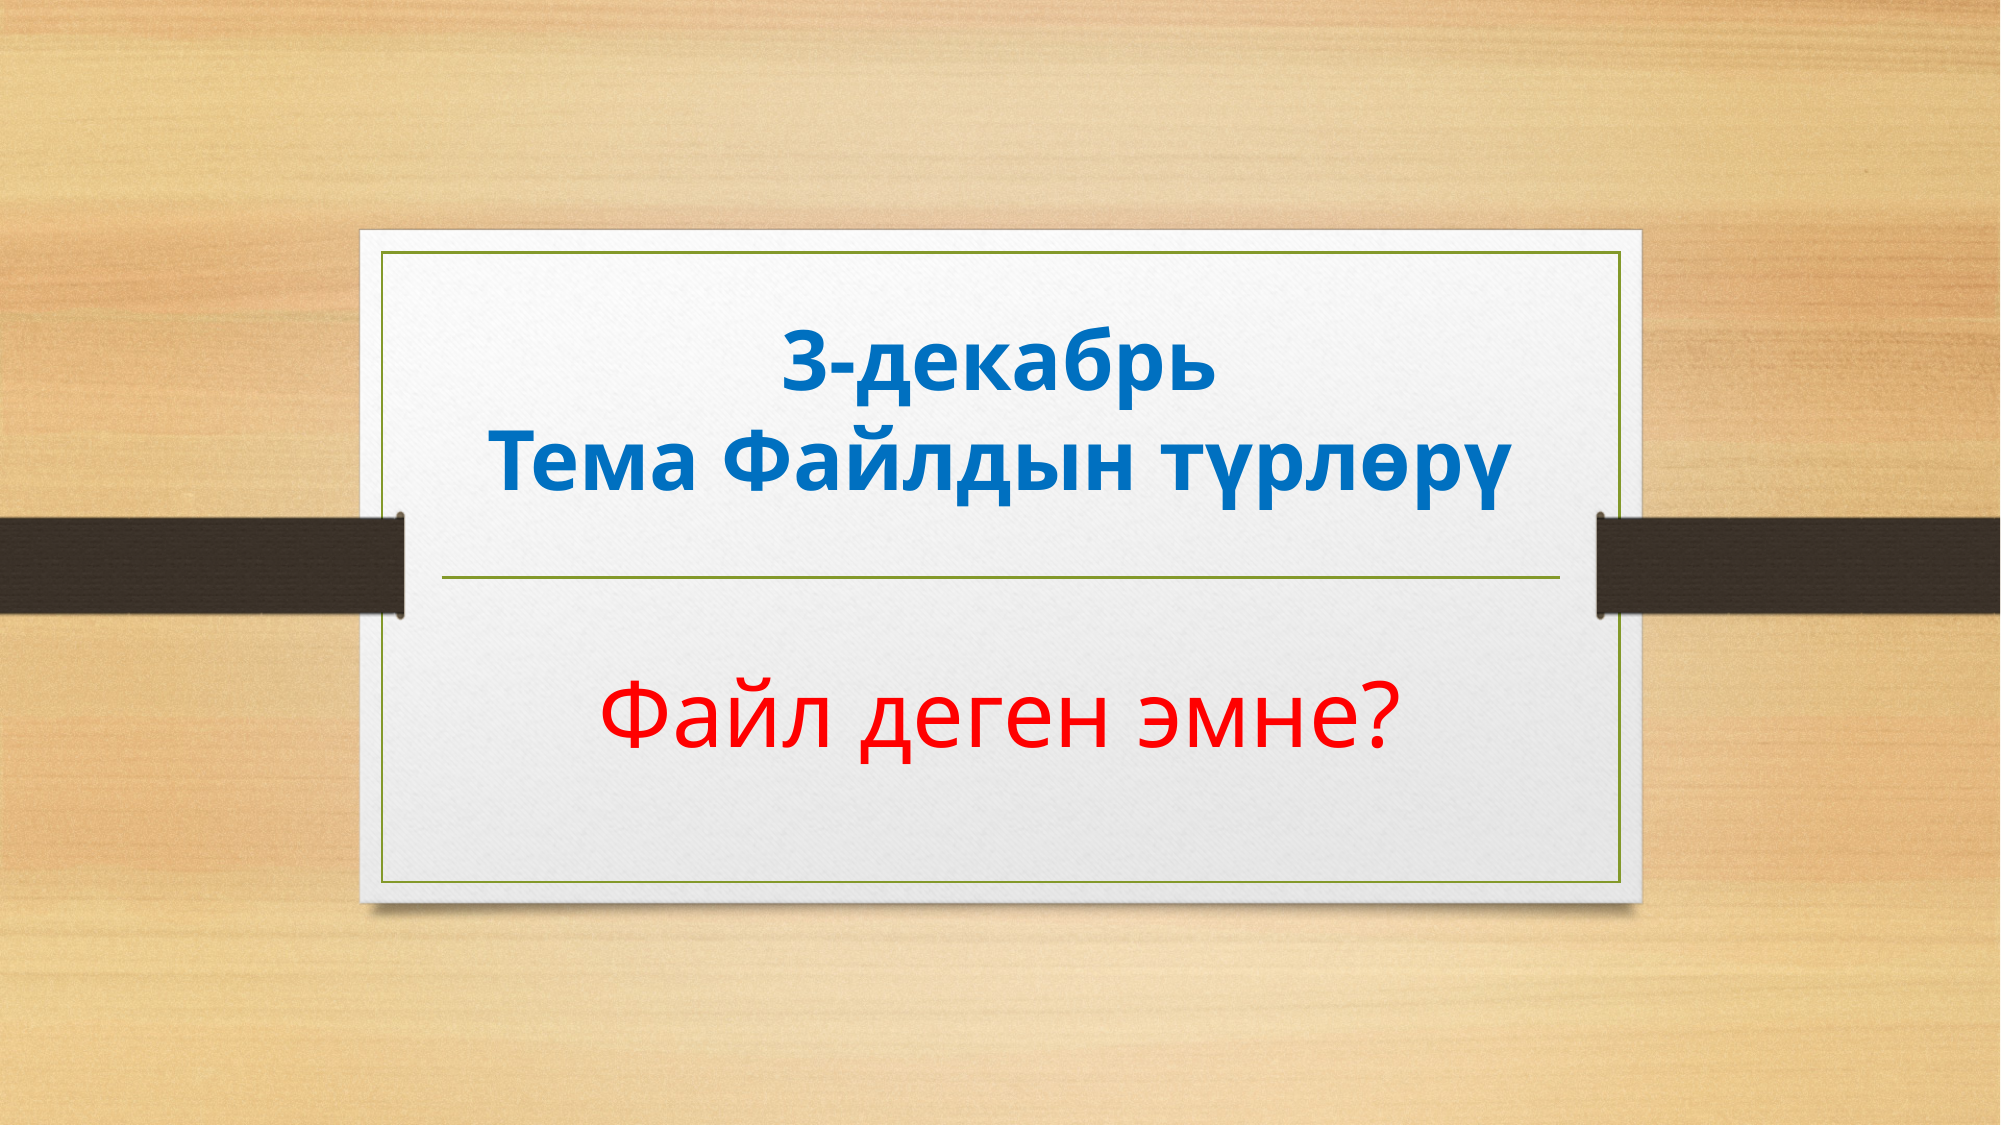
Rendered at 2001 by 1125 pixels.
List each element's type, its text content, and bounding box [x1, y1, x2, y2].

subtitle Файл деген эмне? [249, 647, 1750, 920]
picture [0, 0, 2001, 1125]
title 3-декабрь Тема Файлдын түрлөрү [353, 323, 1647, 515]
